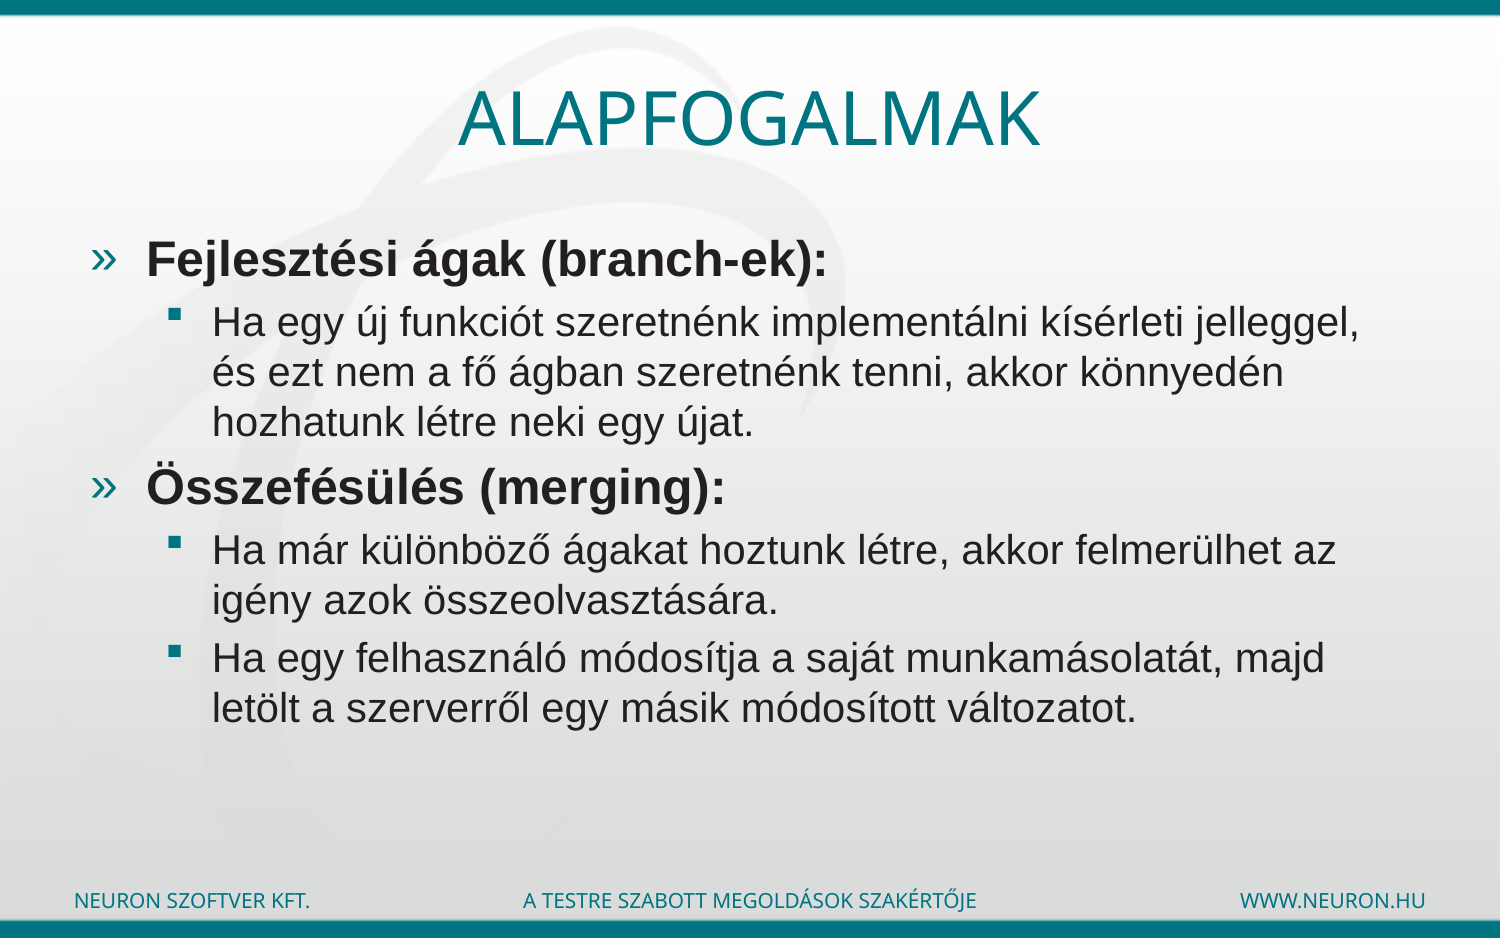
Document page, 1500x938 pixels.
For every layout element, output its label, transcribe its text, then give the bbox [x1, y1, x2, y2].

list Fejlesztési ágak (branch-ek): Ha egy új funkciót szeretnénk implementálni kísérleti jelleggel, és ezt nem a fő ágban szeretnénk tenni, akkor könnyedén hozhatunk létre neki egy újat. Összefésülés (merging): Ha már különböző ágakat hoztunk létre, akkor felmerülhet az igény azok összeolvasztására. Ha egy felhasználó módosítja a saját munkamásolatát, majd letölt a szerverről egy másik módosított változatot. [75, 218, 1425, 838]
picture [0, 0, 1500, 938]
title Alapfogalmak [75, 37, 1425, 194]
